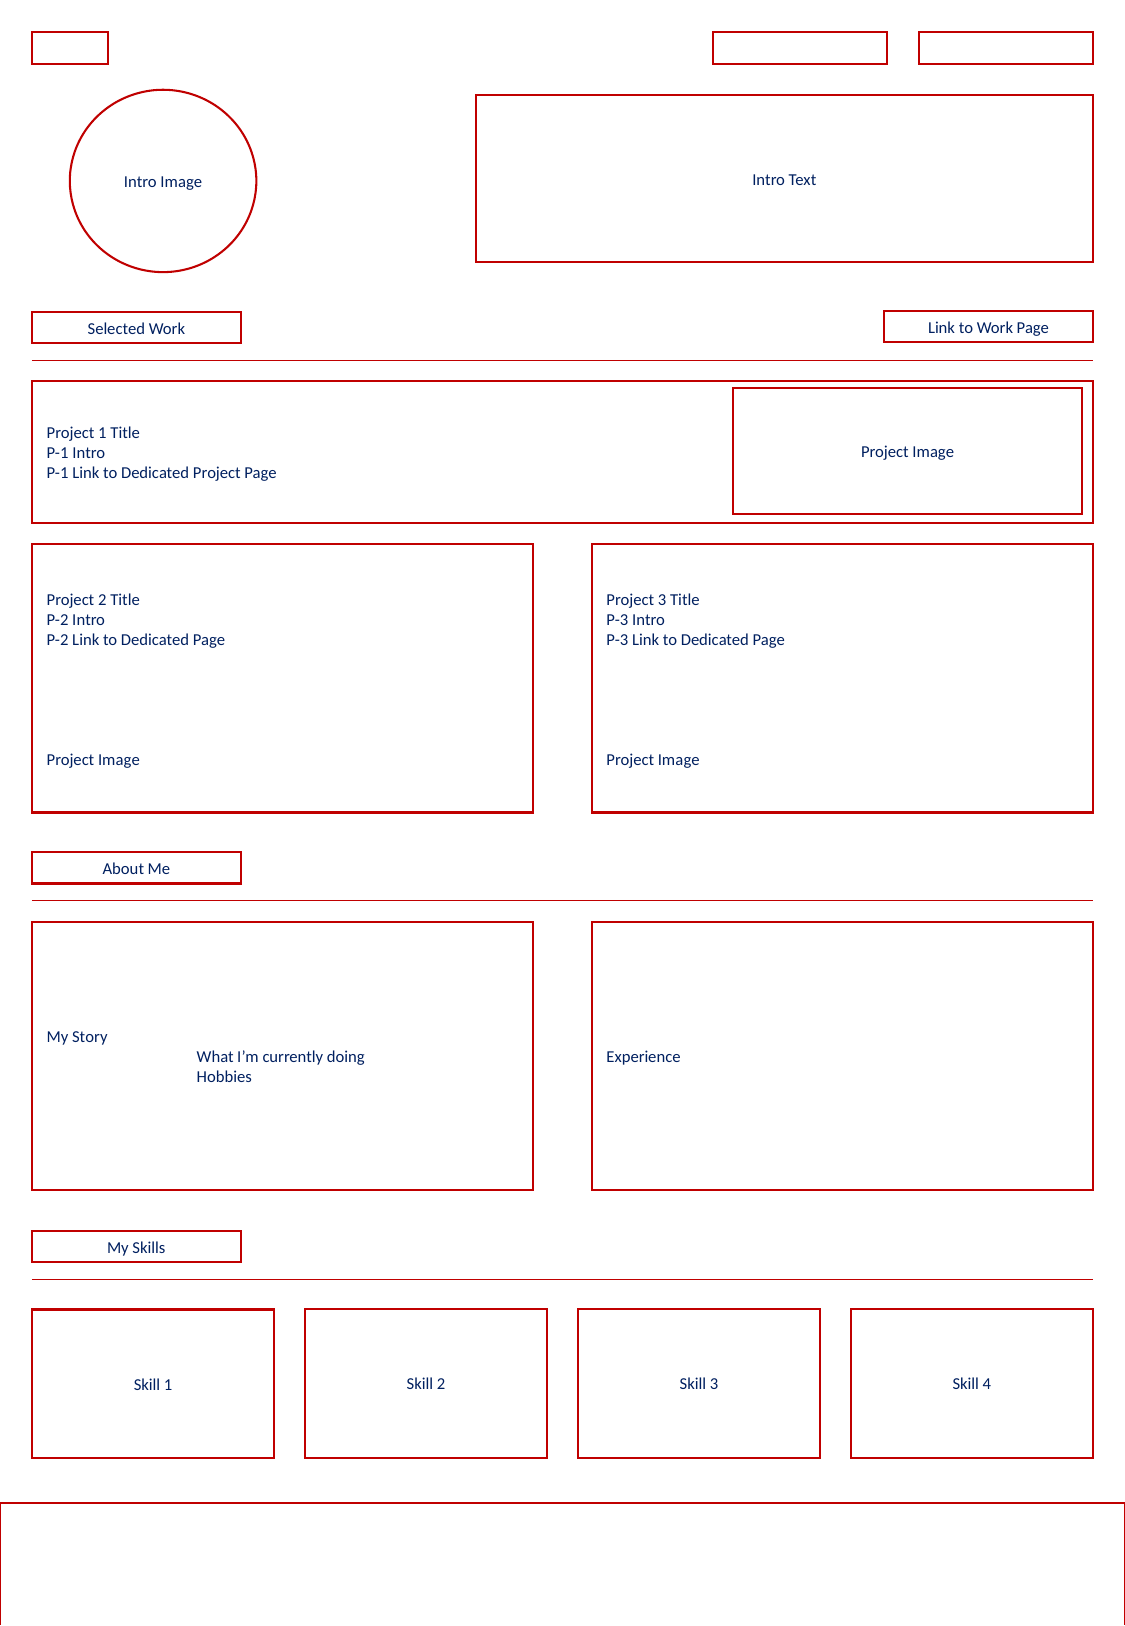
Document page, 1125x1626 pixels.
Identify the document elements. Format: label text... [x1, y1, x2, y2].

text_box Skill 2 [304, 1308, 548, 1459]
text_box Project 3 Title P-3 Intro P-3 Link to Dedicated Page Project Image [591, 543, 1094, 814]
text_box [0, 1502, 1125, 1625]
text_box Experience [591, 921, 1094, 1191]
text_box Project Image [732, 387, 1083, 515]
text_box Skill 1 [31, 1308, 275, 1459]
text_box Project 1 Title P-1 Intro P-1 Link to Dedicated Project Page [31, 380, 1094, 524]
text_box Intro Image [68, 88, 258, 274]
text_box [712, 31, 888, 65]
text_box Skill 4 [850, 1308, 1094, 1459]
text_box [31, 31, 109, 65]
text_box Intro Text [475, 94, 1094, 263]
text_box Link to Work Page [883, 310, 1094, 343]
text_box Project 2 Title P-2 Intro P-2 Link to Dedicated Page Project Image [31, 543, 534, 814]
text_box My Skills [31, 1230, 242, 1263]
text_box My Story What I’m currently doing Hobbies [31, 921, 534, 1191]
text_box [918, 31, 1094, 65]
text_box Selected Work [31, 311, 242, 344]
text_box About Me [31, 851, 242, 885]
text_box Skill 3 [577, 1308, 821, 1459]
